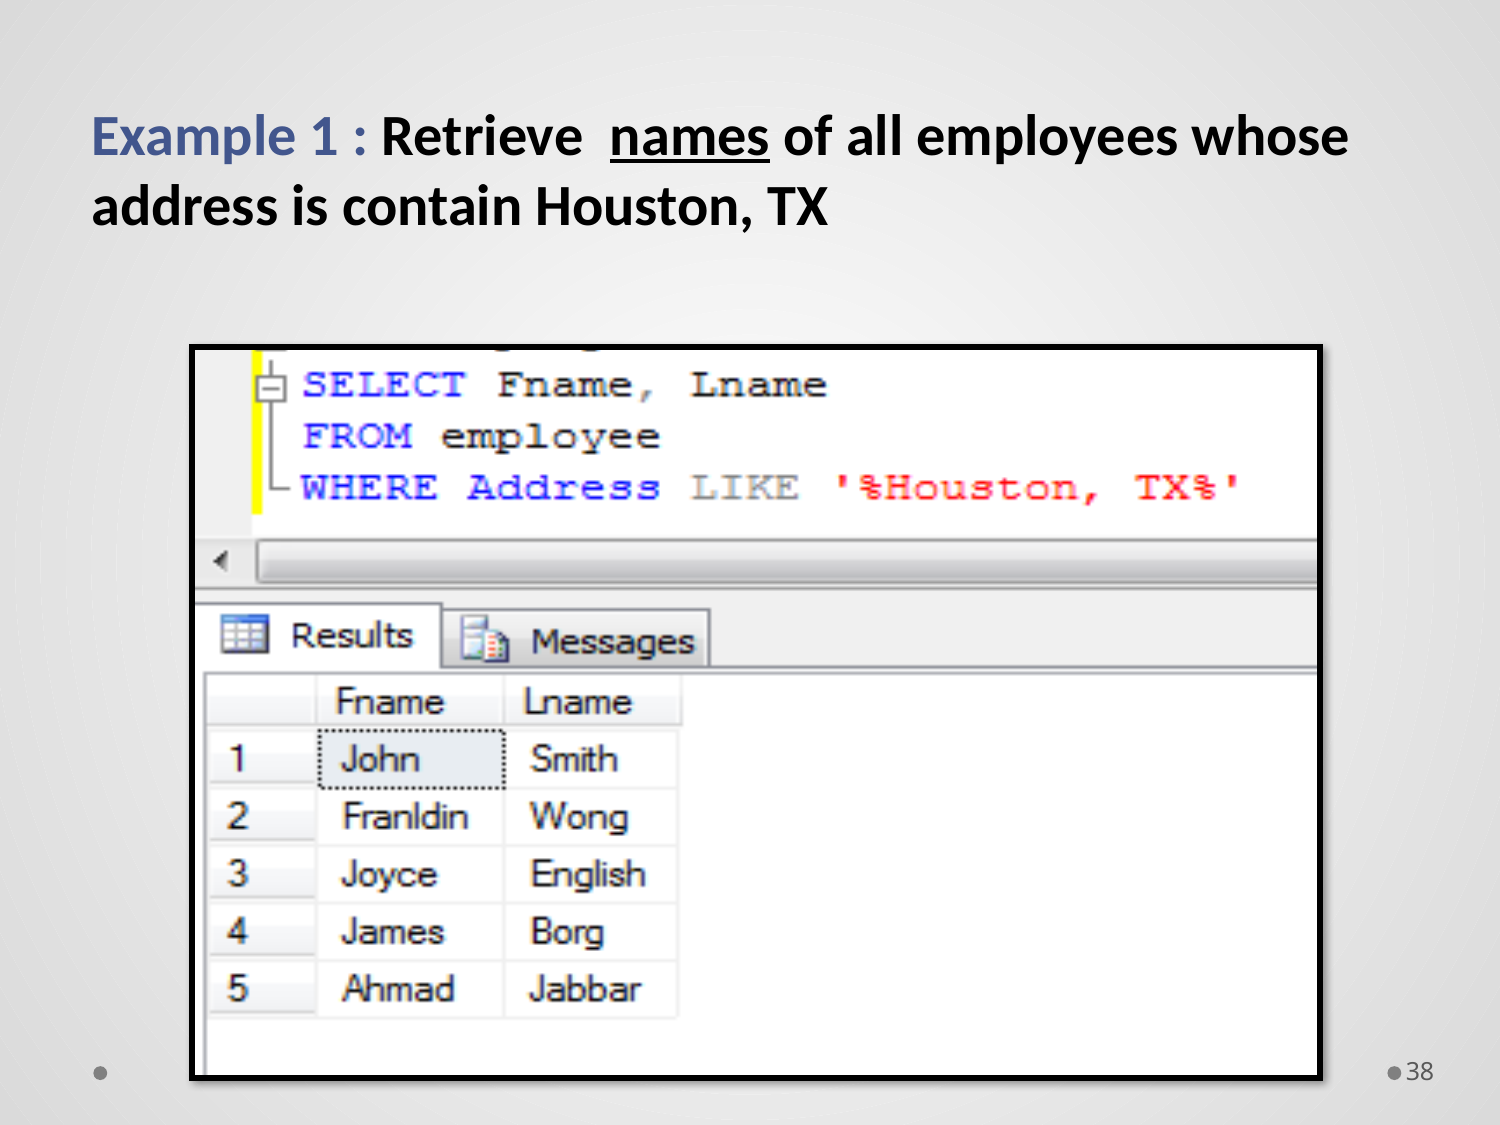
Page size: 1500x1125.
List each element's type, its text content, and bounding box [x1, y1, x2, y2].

picture [194, 349, 1318, 1075]
slide_number 38 [1401, 1042, 1494, 1103]
text_box Example 1 : Retrieve names of all employees whose address is contain Houston, TX [76, 89, 1388, 245]
